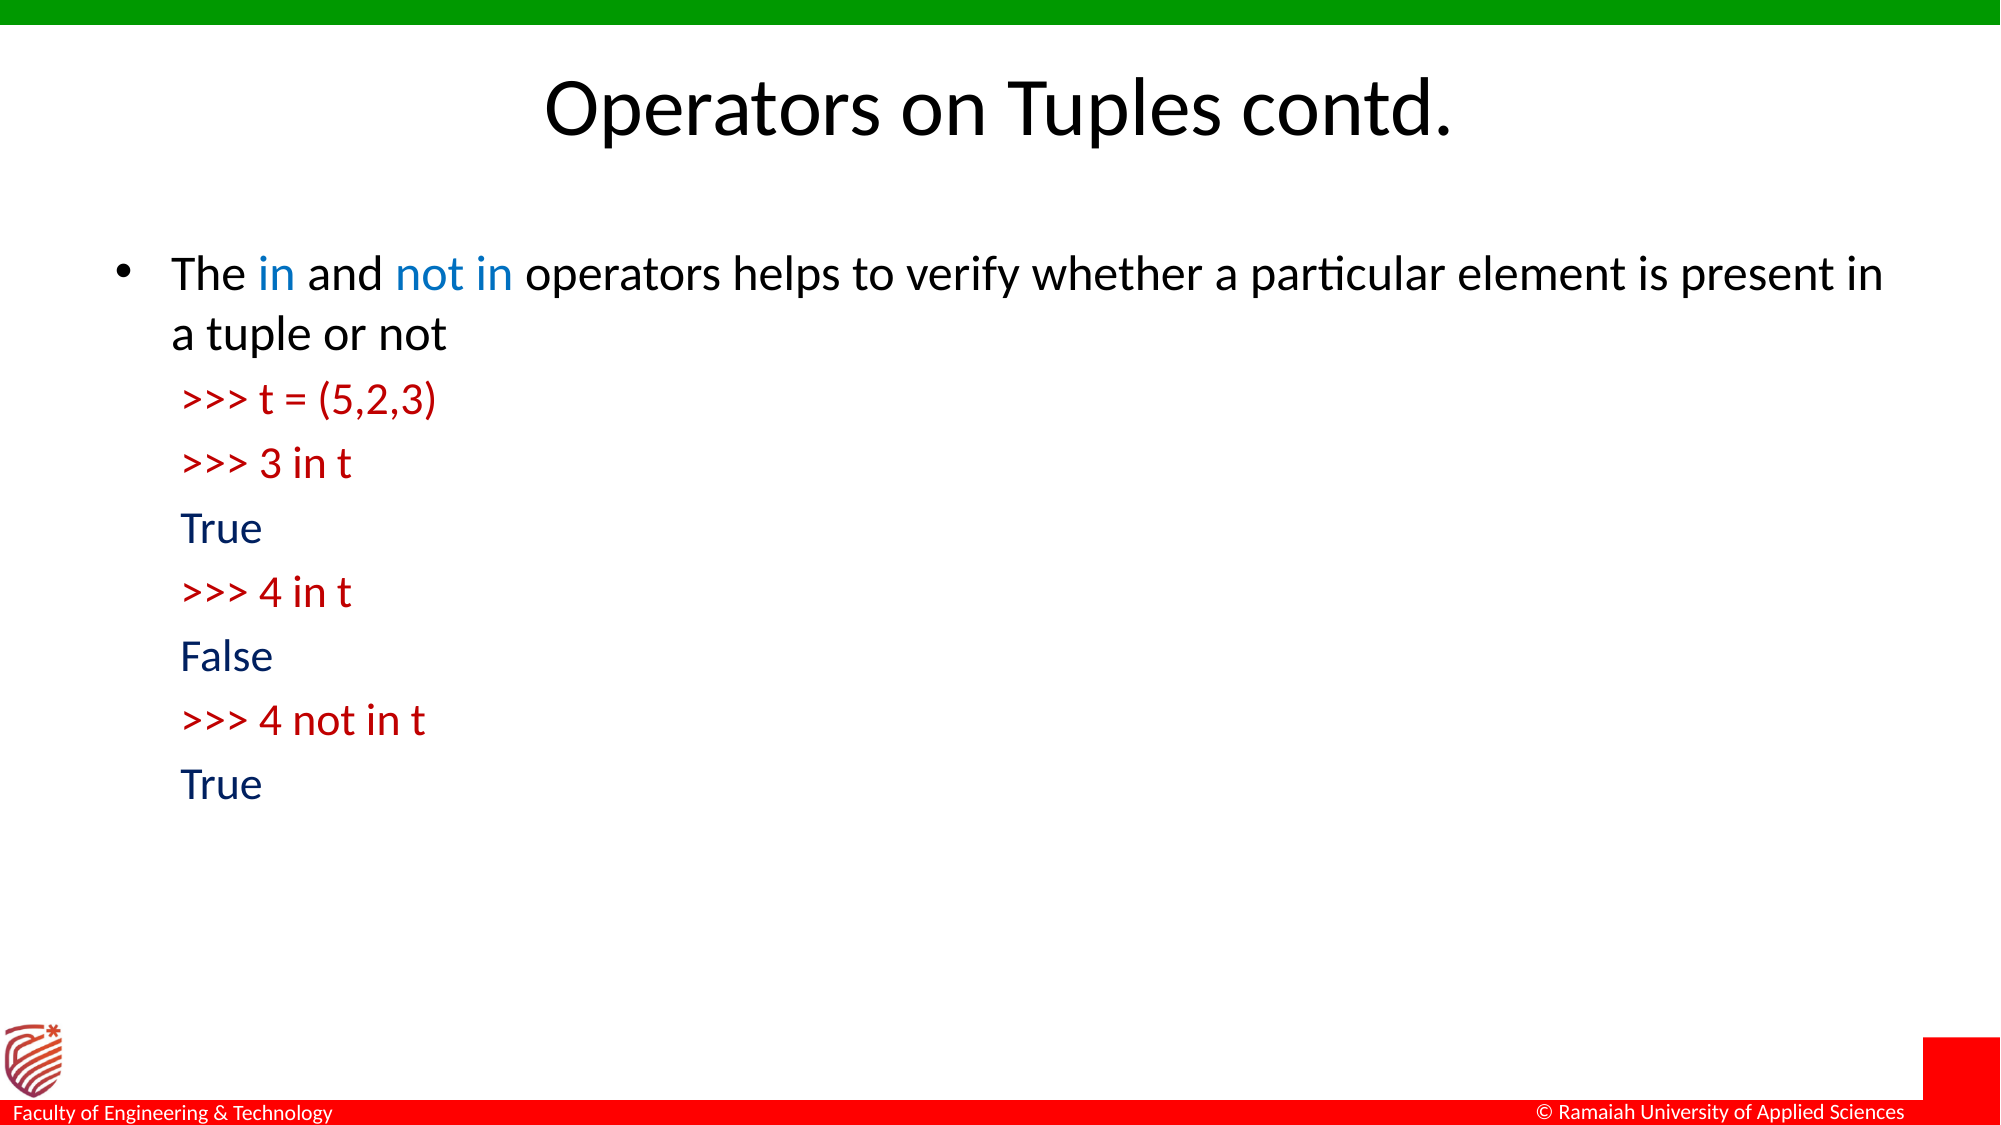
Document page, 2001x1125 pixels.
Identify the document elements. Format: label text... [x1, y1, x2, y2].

list The in and not in operators helps to verify whether a particular element is present in a tuple or not >>> t = (5,2,3) >>> 3 in t True >>> 4 in t False >>> 4 not in t True [99, 232, 1900, 1005]
picture [0, 1013, 69, 1100]
title Operators on Tuples contd. [99, 45, 1900, 232]
